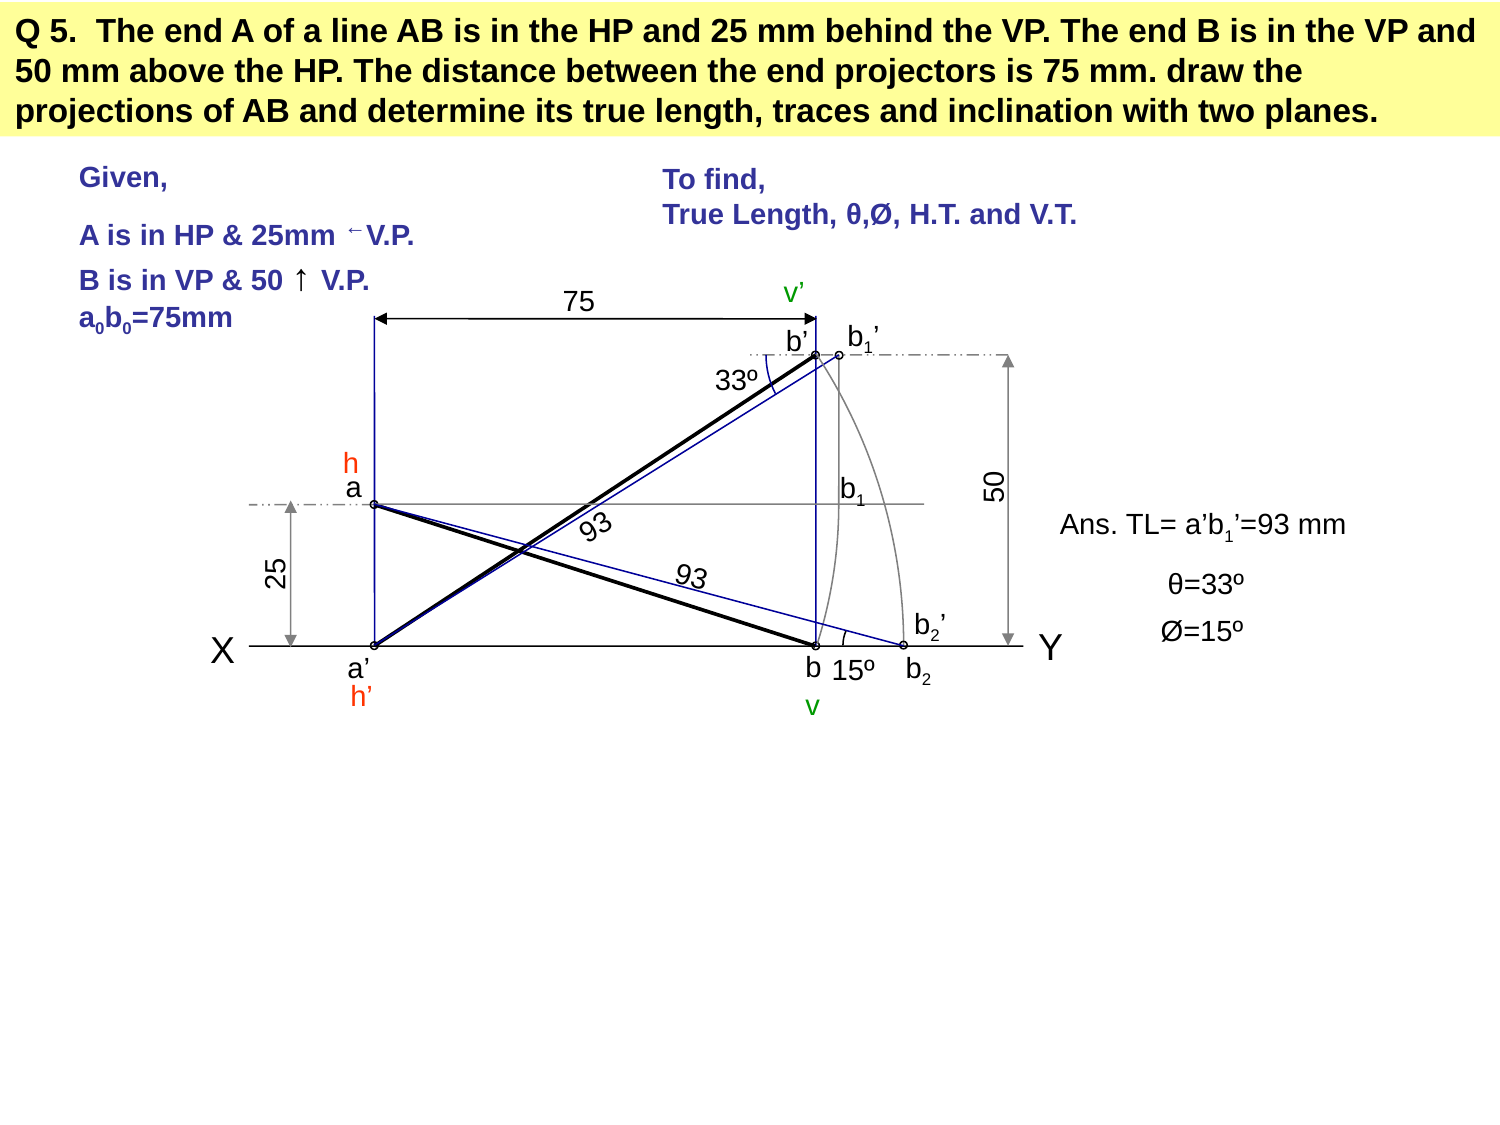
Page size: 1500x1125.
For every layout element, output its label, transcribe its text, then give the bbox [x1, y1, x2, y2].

text_box To find, True Length, θ,Ø, H.T. and V.T. [647, 153, 1163, 238]
text_box [817, 354, 840, 365]
text_box b2 [890, 641, 963, 697]
text_box b’ [771, 316, 832, 354]
text_box [374, 312, 547, 325]
text_box [284, 500, 297, 542]
text_box 93 [655, 543, 729, 608]
text_box 15º [816, 643, 897, 694]
text_box b1’ [832, 309, 905, 365]
text_box [1001, 519, 1015, 646]
text_box h’ [335, 669, 399, 720]
text_box [374, 353, 902, 646]
text_box 33º [699, 353, 800, 404]
text_box [375, 504, 581, 550]
text_box [370, 641, 378, 650]
text_box b2’ [899, 597, 972, 653]
text_box X [195, 618, 285, 679]
text_box 50 [967, 456, 1017, 519]
text_box [835, 351, 843, 360]
text_box a [330, 461, 394, 511]
text_box b1 [872, 462, 898, 517]
text_box [284, 605, 297, 648]
text_box 75 [547, 275, 611, 325]
text_box h [328, 437, 391, 487]
text_box b [790, 646, 816, 678]
text_box [800, 354, 814, 363]
text_box [1001, 355, 1015, 456]
text_box Ans. TL= a’b1’=93 mm [1044, 498, 1500, 553]
text_box Ø=15º [1145, 604, 1326, 655]
text_box 93 [555, 488, 610, 524]
text_box v’ [768, 265, 832, 316]
text_box 25 [248, 542, 299, 605]
text_box [899, 641, 908, 649]
text_box [843, 631, 875, 643]
text_box Given, A is in HP & 25mm ←V.P. B is in VP & 50 ↑ V.P. a0b0=75mm [64, 151, 580, 346]
text_box Y [1023, 615, 1104, 676]
text_box Q 5. The end A of a line AB is in the HP and 25 mm behind the VP. The end B is in the VP and 50 mm above the HP. The distance between the end projectors is 75 mm. draw the projections of AB and determine its true length, traces and inclination with two planes. [0, 2, 1500, 137]
text_box θ=33º [1152, 558, 1318, 604]
text_box v [790, 678, 853, 729]
text_box a’ [332, 641, 396, 692]
